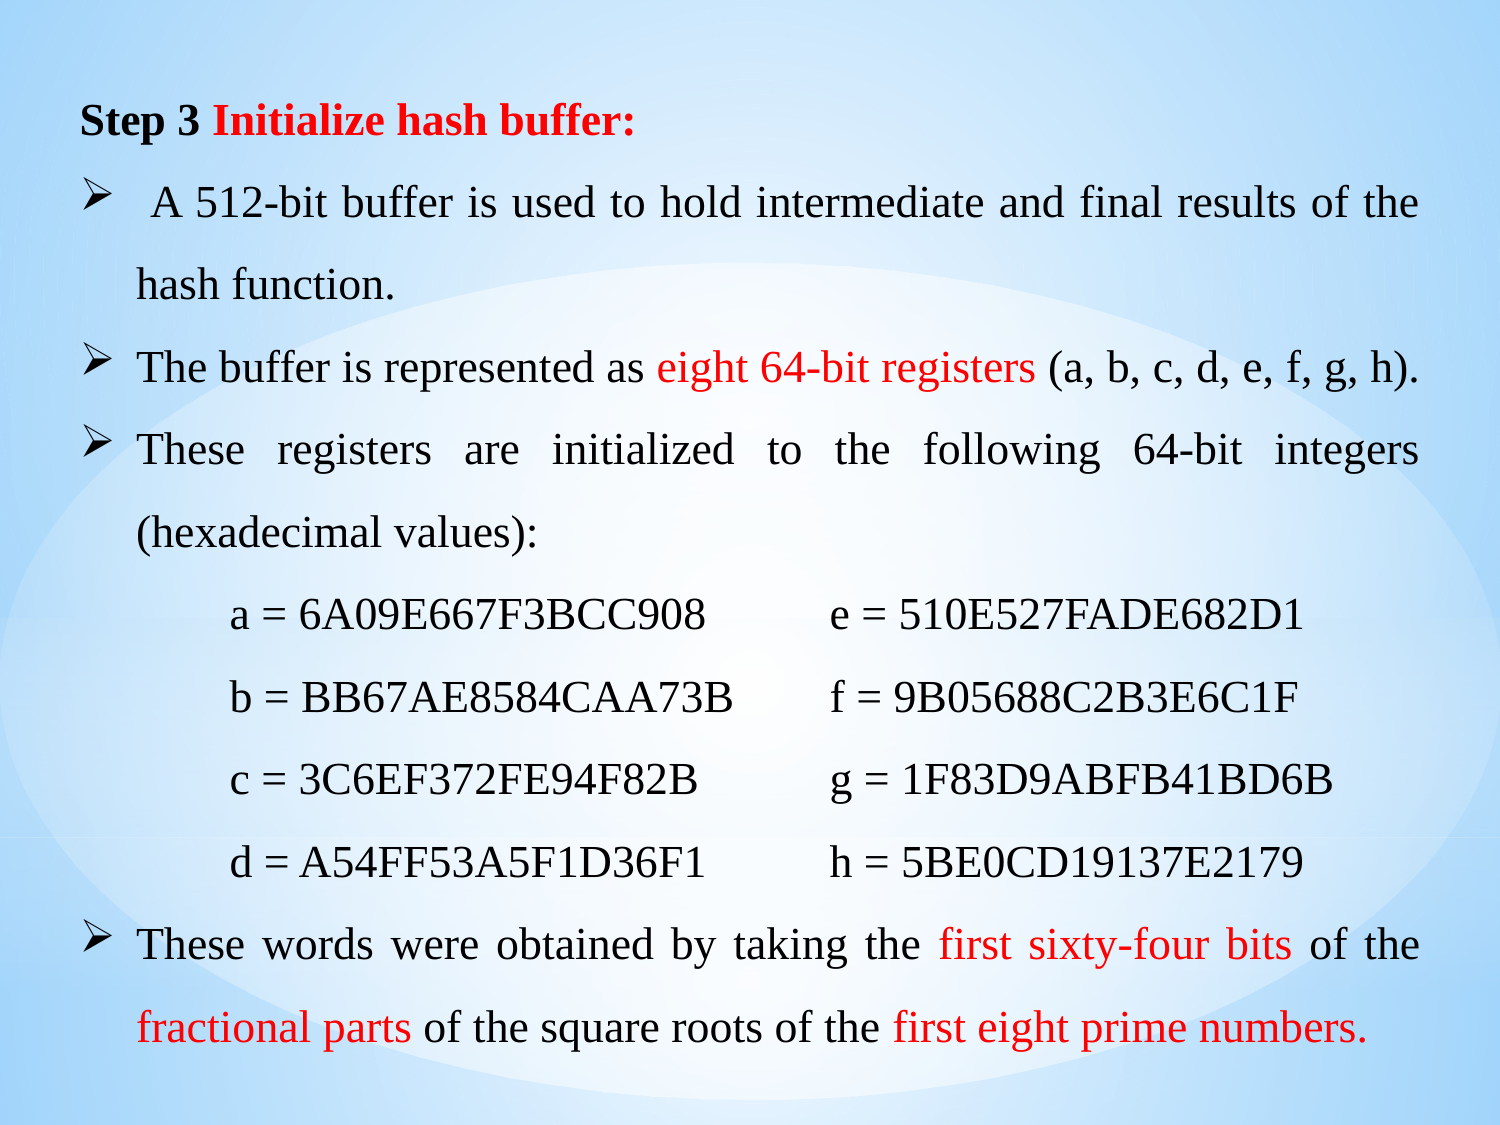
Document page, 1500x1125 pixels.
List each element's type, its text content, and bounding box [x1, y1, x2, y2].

text_box Step 3 Initialize hash buffer: A 512-bit buffer is used to hold intermediate and final results of the hash function. The buffer is represented as eight 64-bit registers (a, b, c, d, e, f, g, h). These registers are initialized to the following 64-bit integers (hexadecimal values): a = 6A09E667F3BCC908 e = 510E527FADE682D1 b = BB67AE8584CAA73B f = 9B05688C2B3E6C1F c = 3C6EF372FE94F82B g = 1F83D9ABFB41BD6B d = A54FF53A5F1D36F1 h = 5BE0CD19137E2179 These words were obtained by taking the first sixty-four bits of the fractional parts of the square roots of the first eight prime numbers. [64, 54, 1436, 1059]
